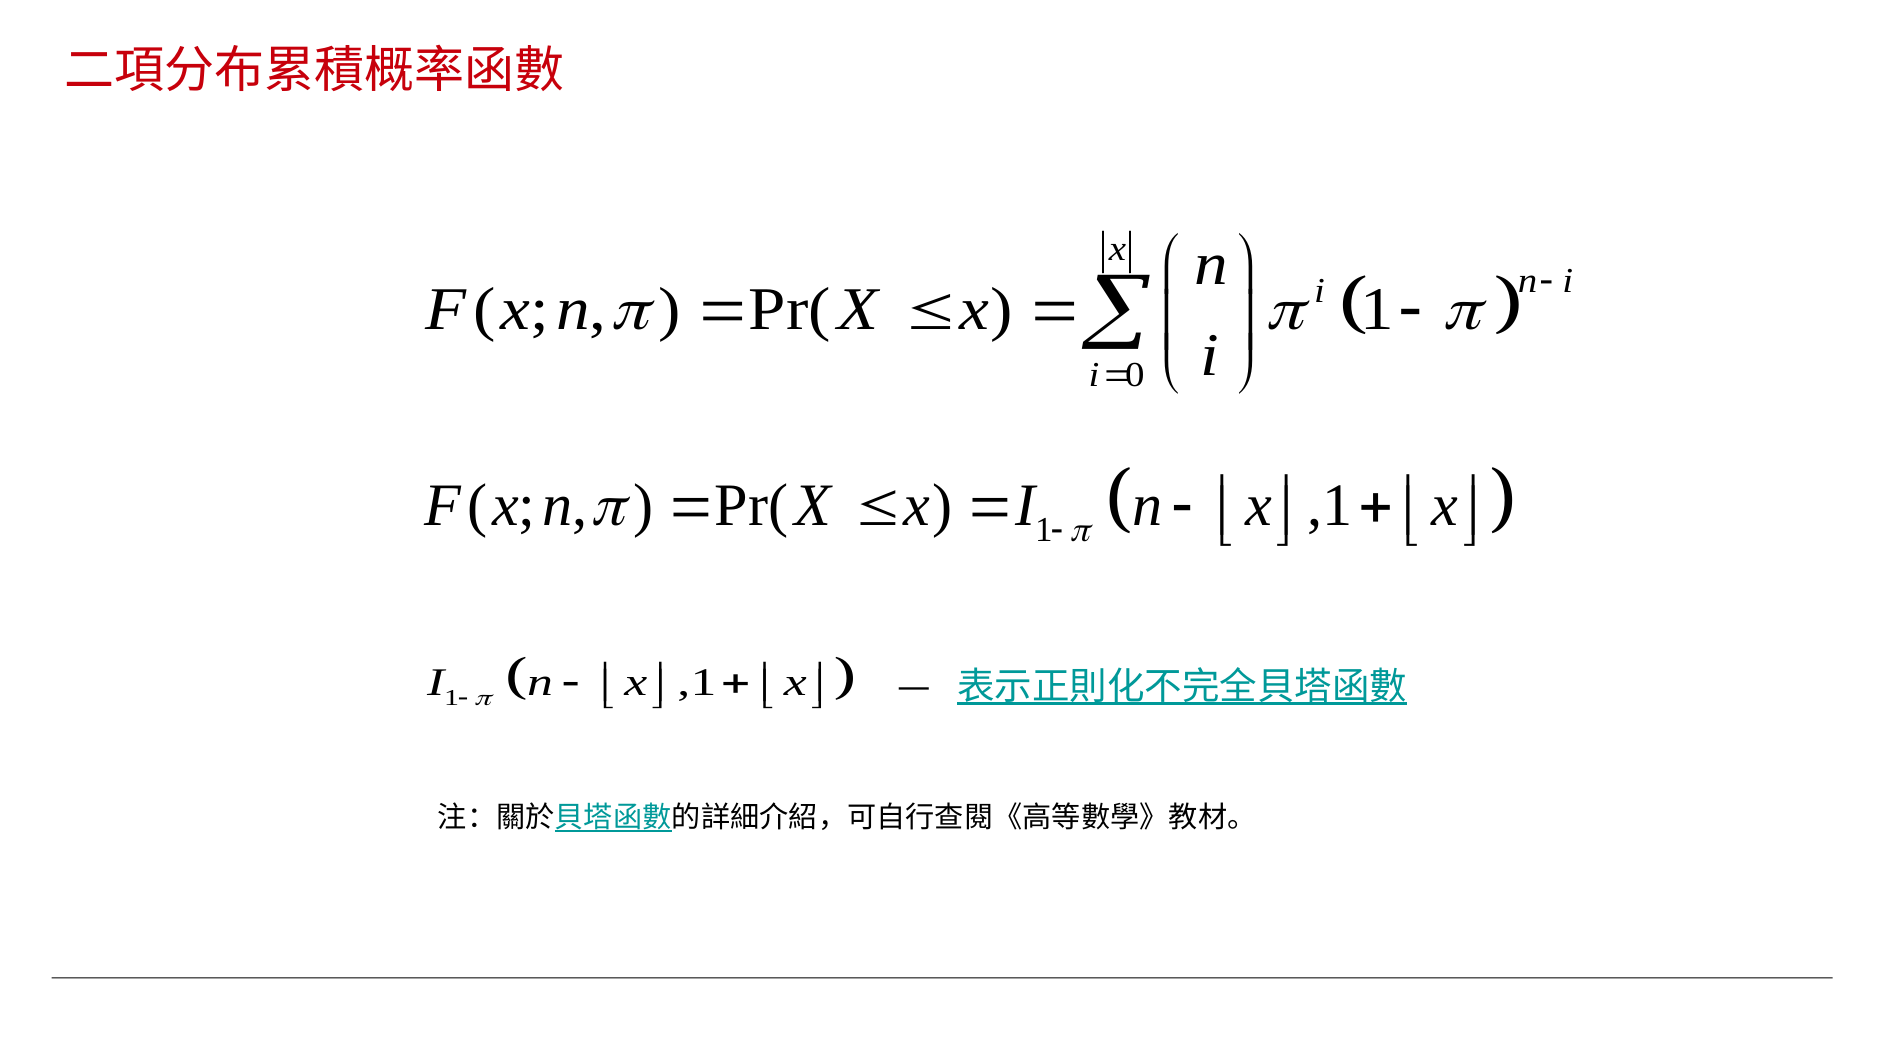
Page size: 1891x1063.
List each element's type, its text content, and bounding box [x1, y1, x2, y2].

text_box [412, 217, 1596, 845]
title 二項分布累積概率函數 [49, 7, 870, 127]
